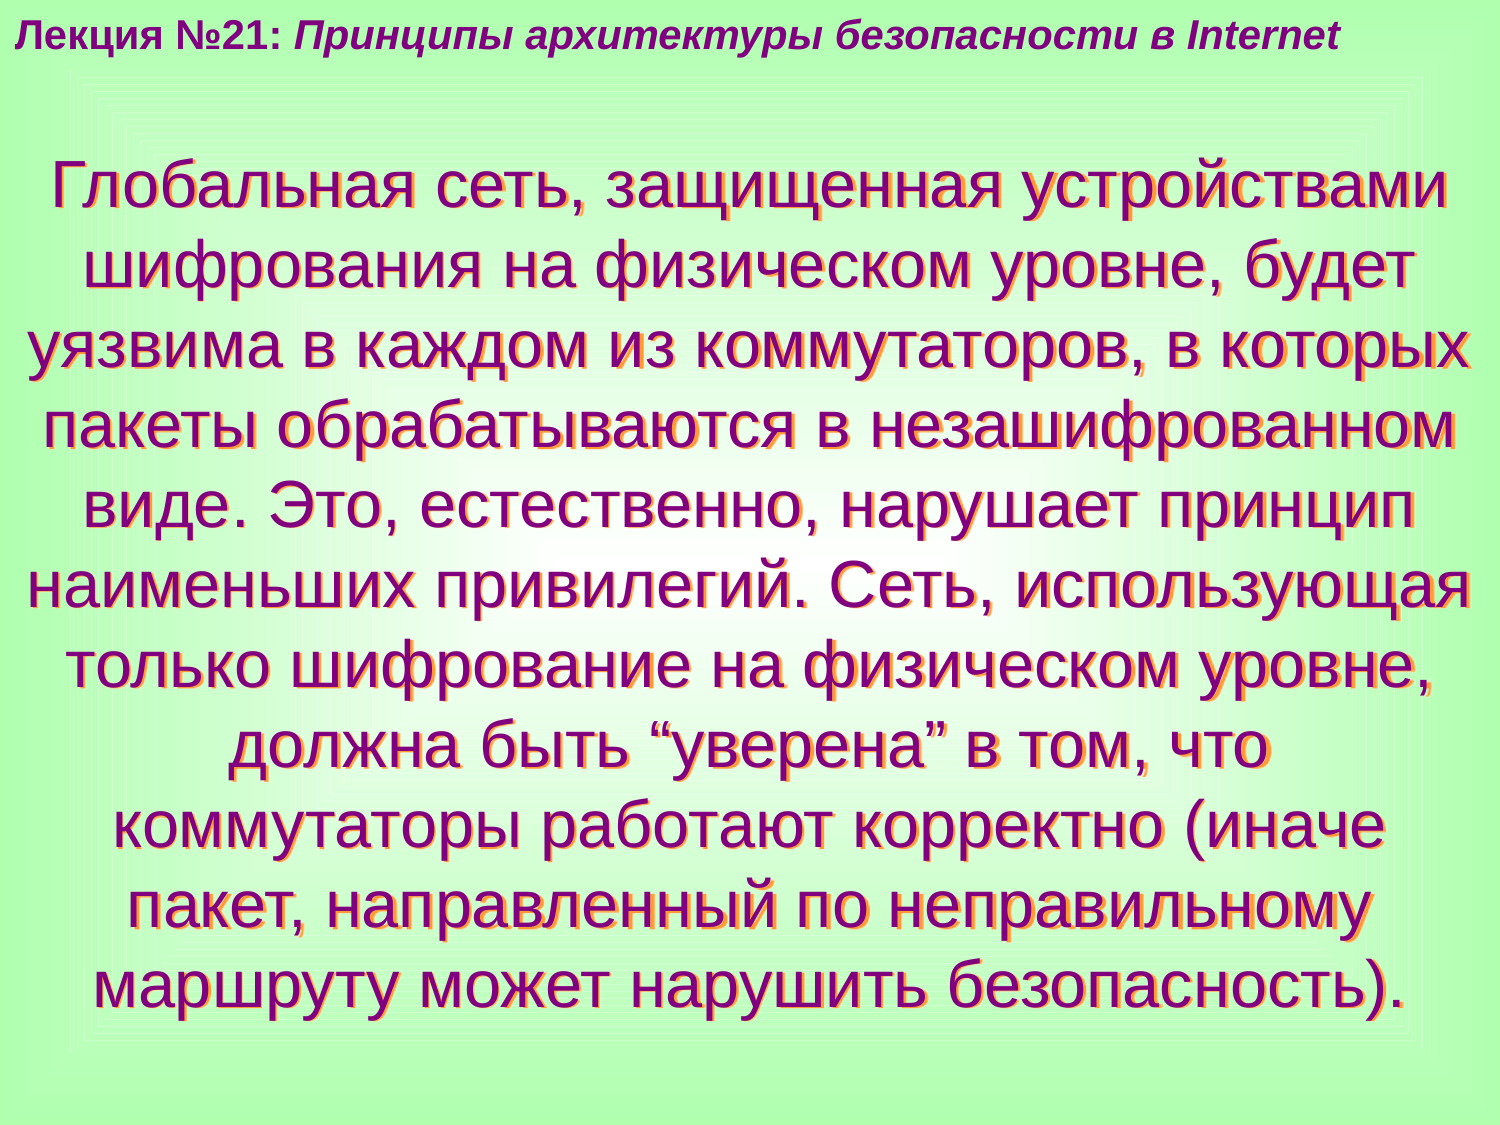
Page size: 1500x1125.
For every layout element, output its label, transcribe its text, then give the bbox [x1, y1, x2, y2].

text_box Глобальная сеть, защищенная устройствами шифрования на физическом уровне, будет уязвима в каждом из коммутаторов, в которых пакеты обрабатываются в незашифрованном виде. Это, естественно, нарушает принцип наименьших привилегий. Сеть, использующая только шифрование на физическом уровне, должна быть “уверена” в том, что коммутаторы работают корректно (иначе пакет, направленный по неправильному маршруту может нарушить безопасность). [0, 133, 1500, 1028]
text_box Лекция №21: Принципы архитектуры безопасности в Internet [0, 0, 1500, 65]
